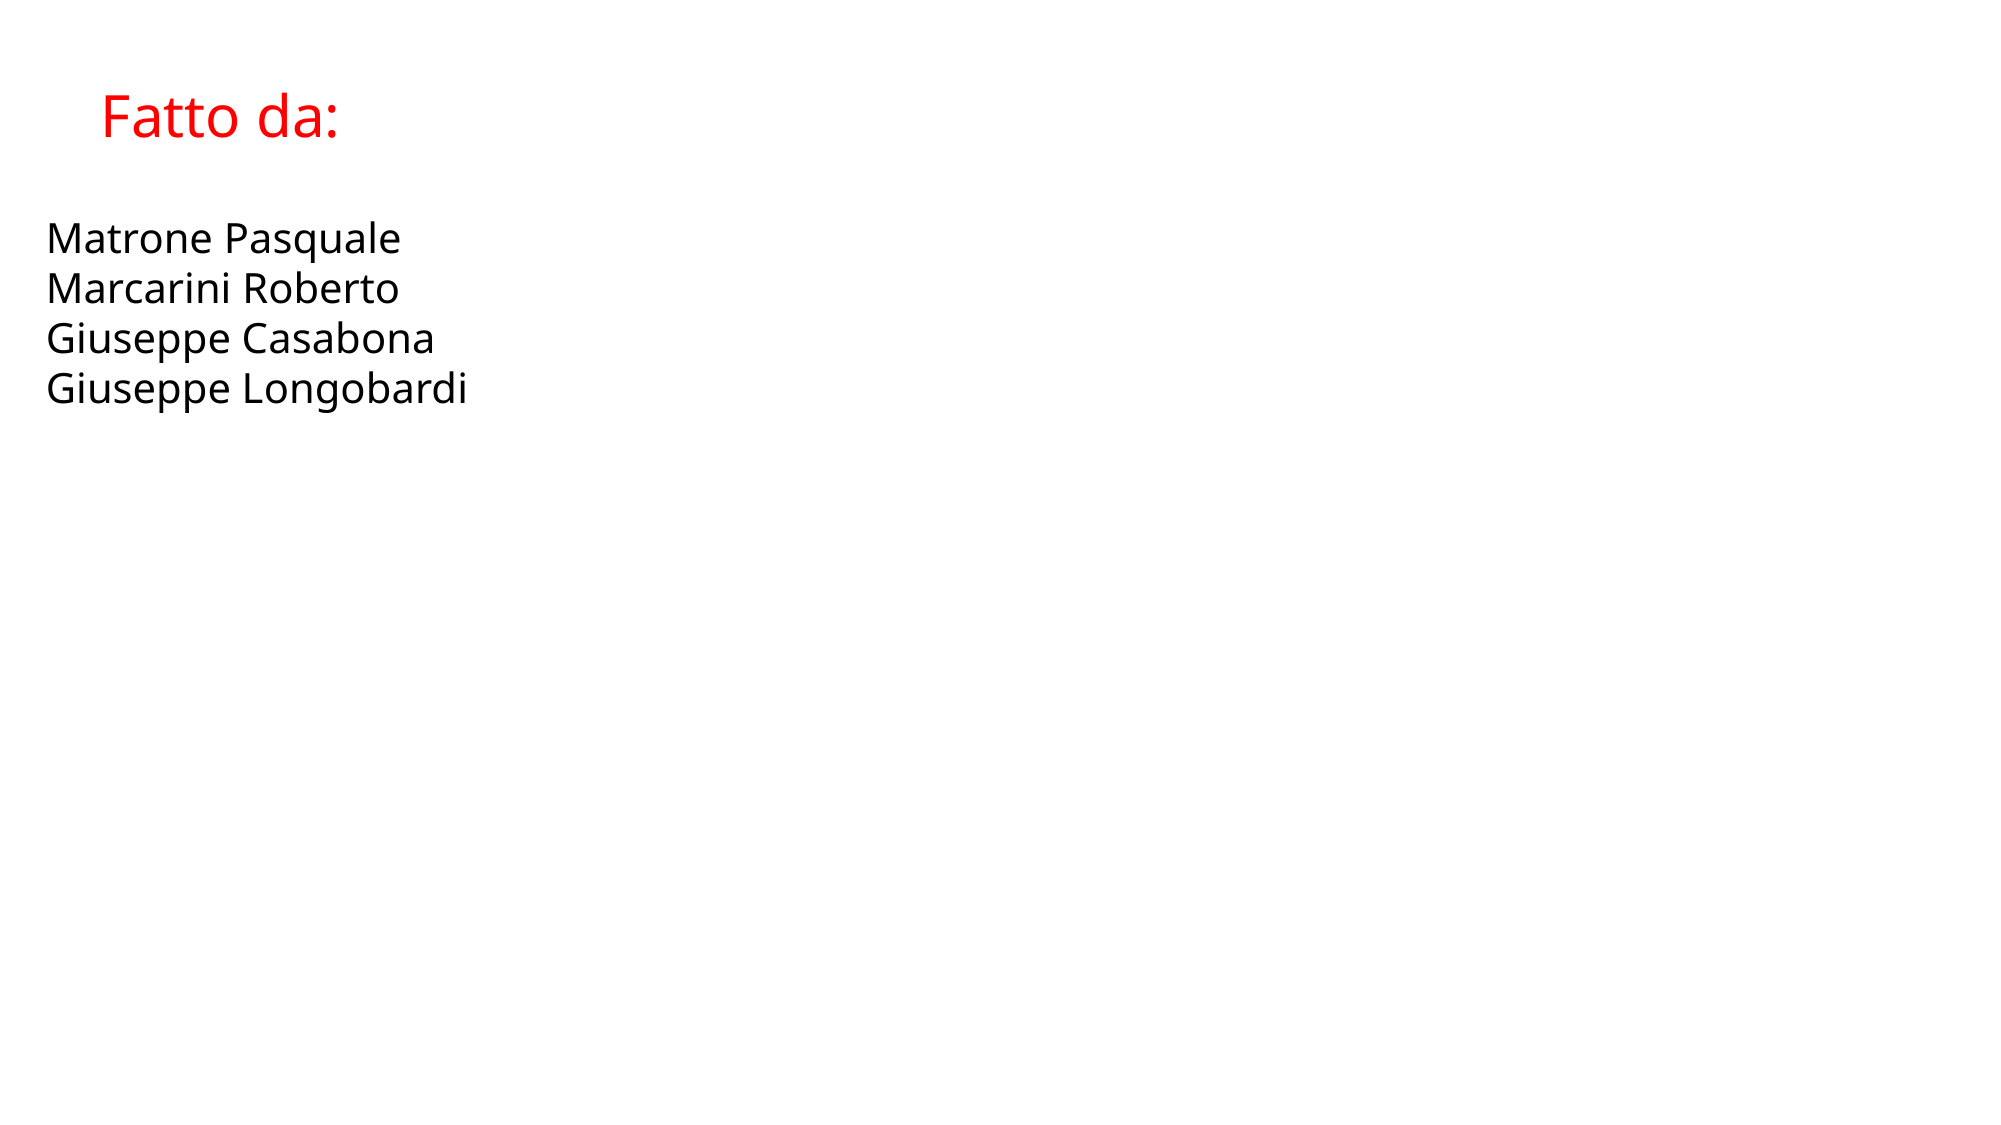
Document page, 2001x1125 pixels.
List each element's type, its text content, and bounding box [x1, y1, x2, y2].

text_box Matrone Pasquale Marcarini Roberto Giuseppe Casabona Giuseppe Longobardi [31, 204, 1444, 419]
text_box Fatto da: [0, 71, 702, 157]
